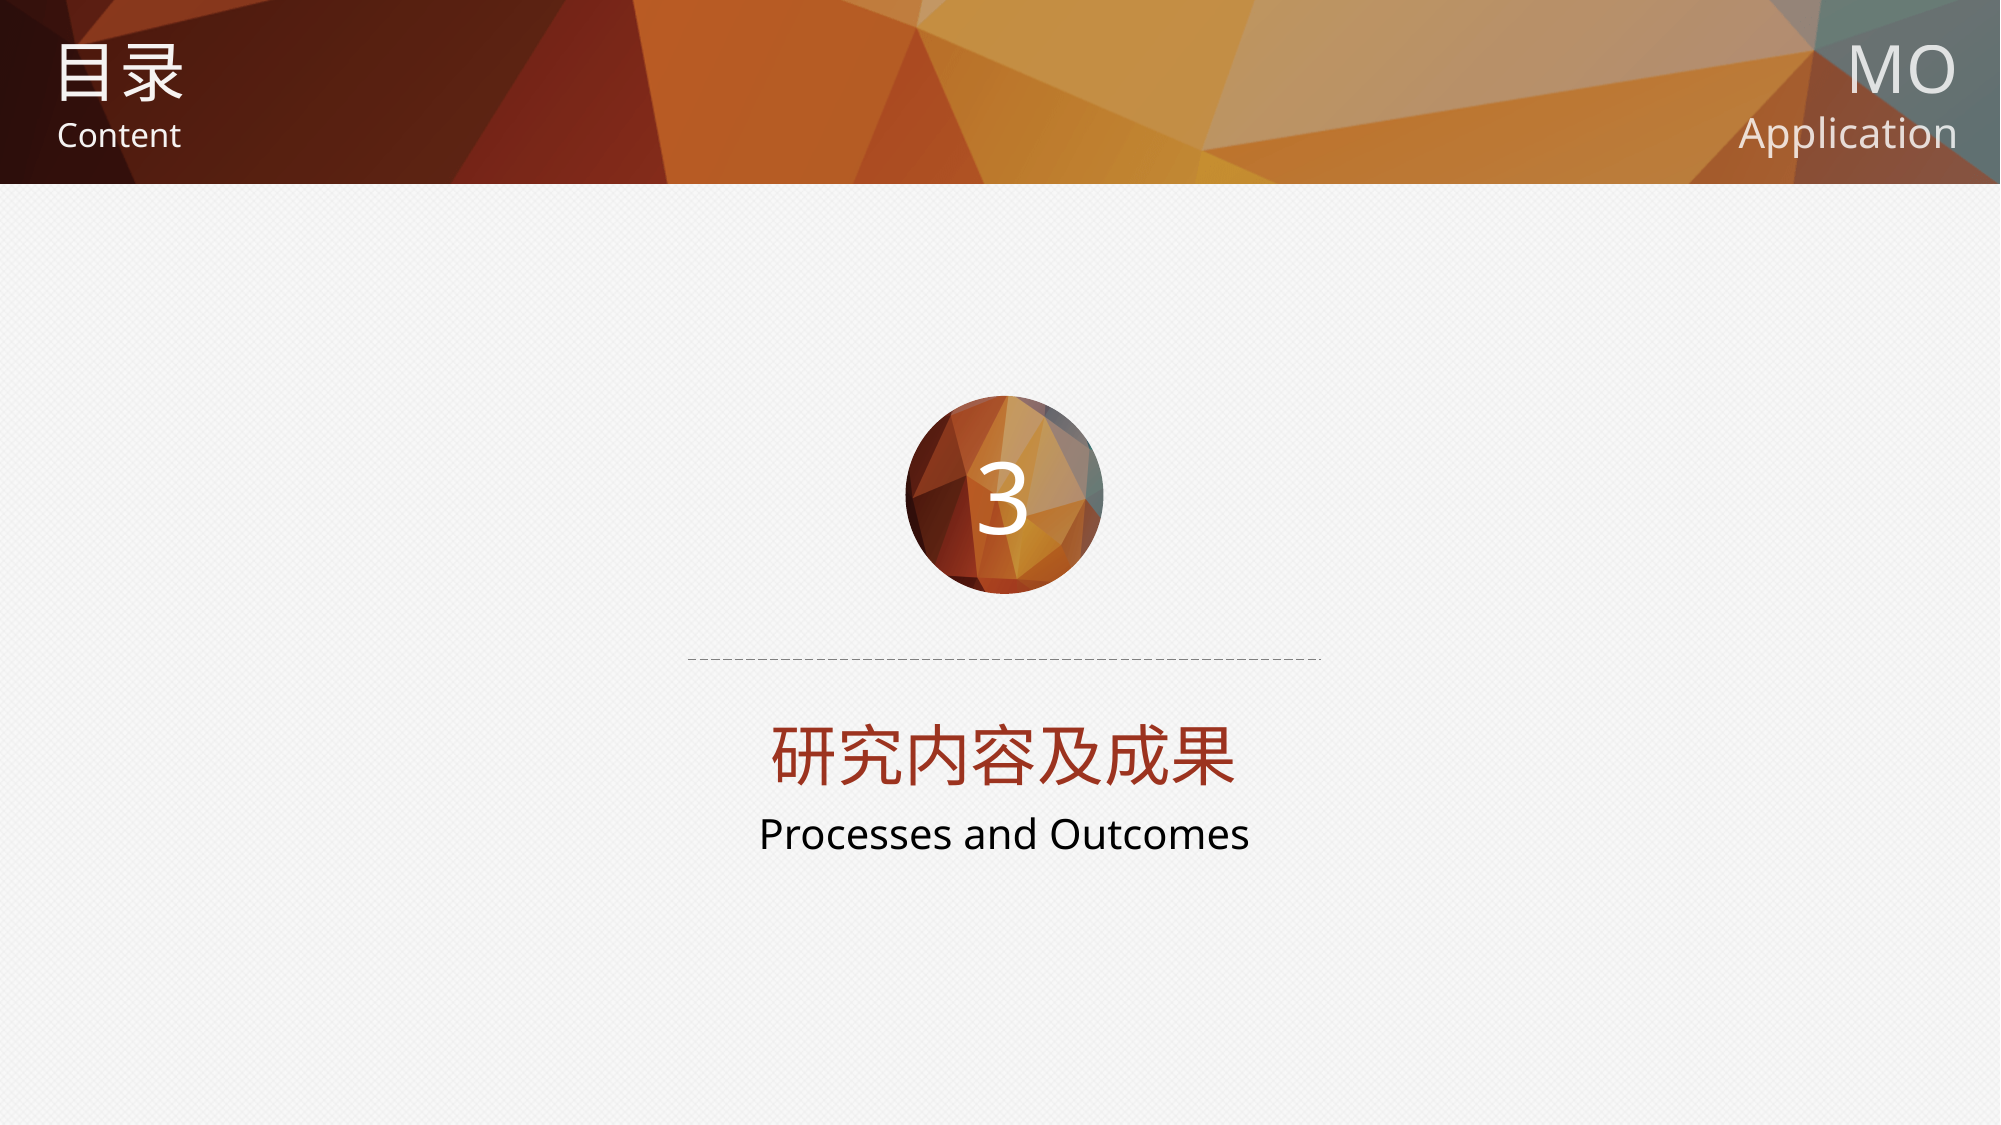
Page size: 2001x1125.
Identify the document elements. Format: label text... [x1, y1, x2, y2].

text_box 目录 [36, 22, 202, 118]
text_box Processes and Outcomes [744, 800, 1266, 866]
text_box 3 [904, 394, 1105, 595]
text_box 研究内容及成果 [755, 705, 1253, 801]
picture [0, 0, 2000, 1125]
text_box Content [42, 107, 197, 162]
